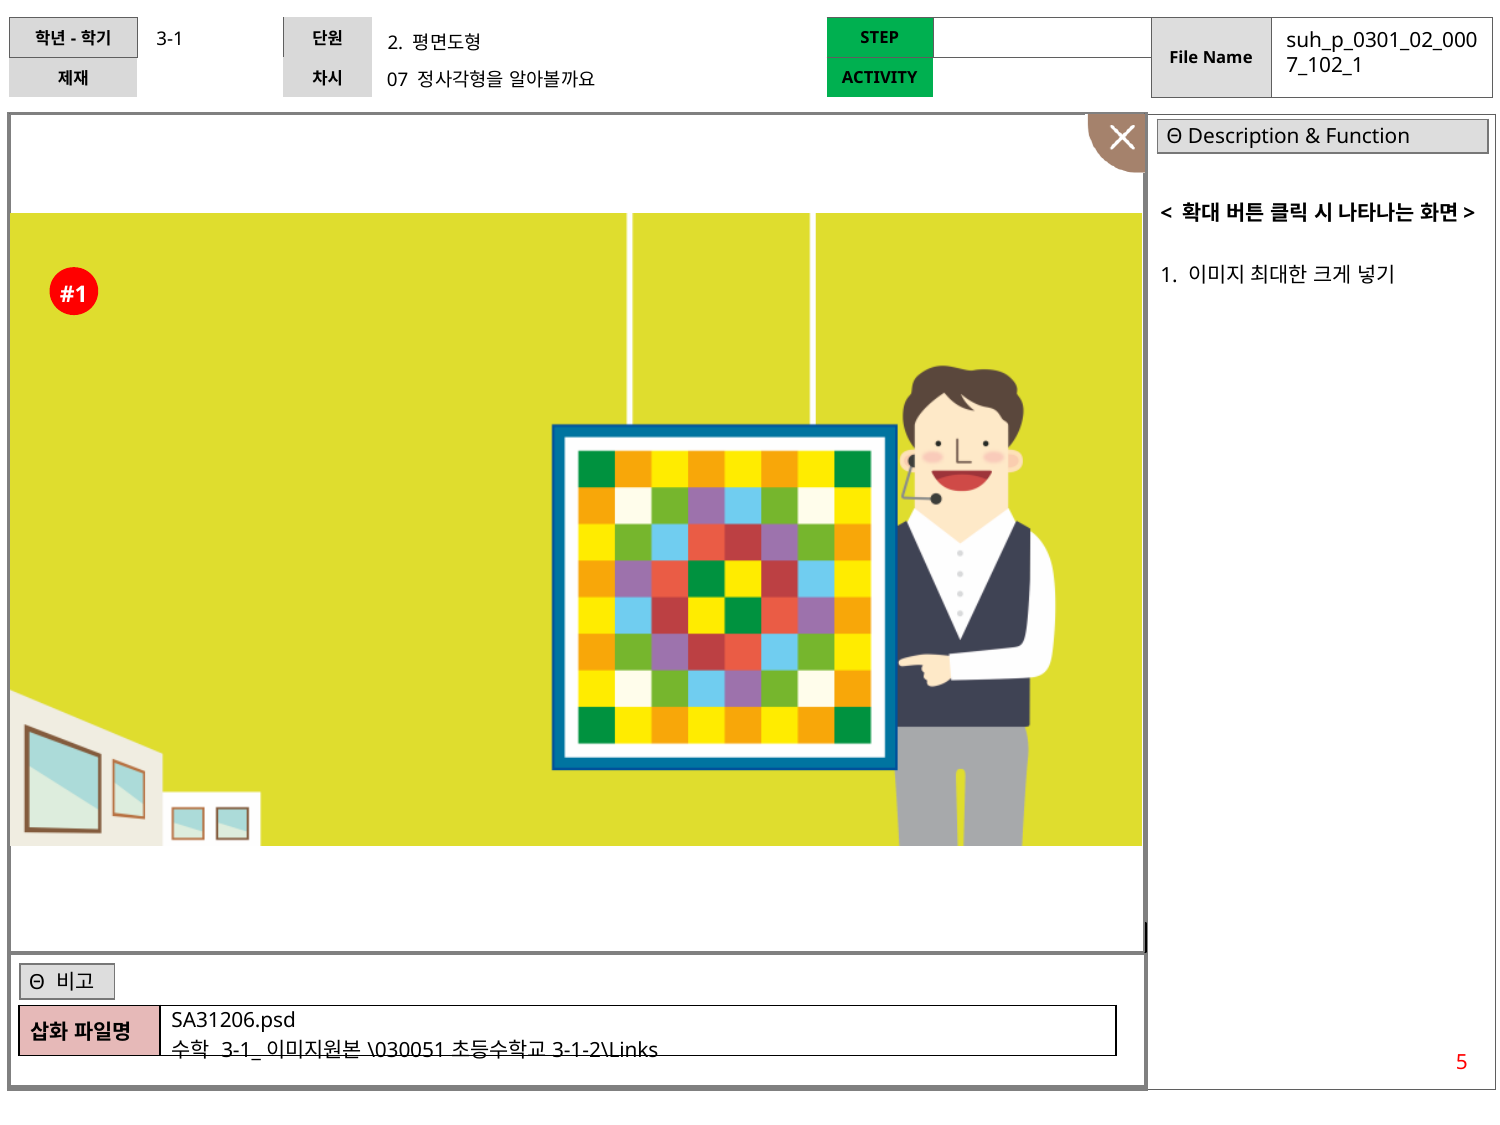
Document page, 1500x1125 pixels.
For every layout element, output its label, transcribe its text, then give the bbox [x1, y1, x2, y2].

text_box 07 정사각형을 알아볼까요 [372, 60, 821, 96]
text_box < 확대 버튼 클릭 시 나타나는 화면> 1. 이미지 최대한 크게 넣기 [1145, 160, 1500, 295]
text_box [8, 111, 1146, 214]
text_box 2. 평면도형 [372, 23, 828, 48]
text_box [8, 853, 1146, 954]
table_header 삽화 파일명 [20, 1006, 159, 1055]
text_box 3-1 [141, 18, 284, 55]
text_box suh_p_0301_02_0007_102_1 [1271, 18, 1500, 84]
picture [10, 213, 1142, 847]
table_header SA31206.psd 수학 3-1_이미지원본\030051초등수학교3-1-2\Links [161, 1006, 1115, 1055]
table_header Θ Description & Function [1158, 120, 1487, 152]
picture [1084, 113, 1145, 173]
